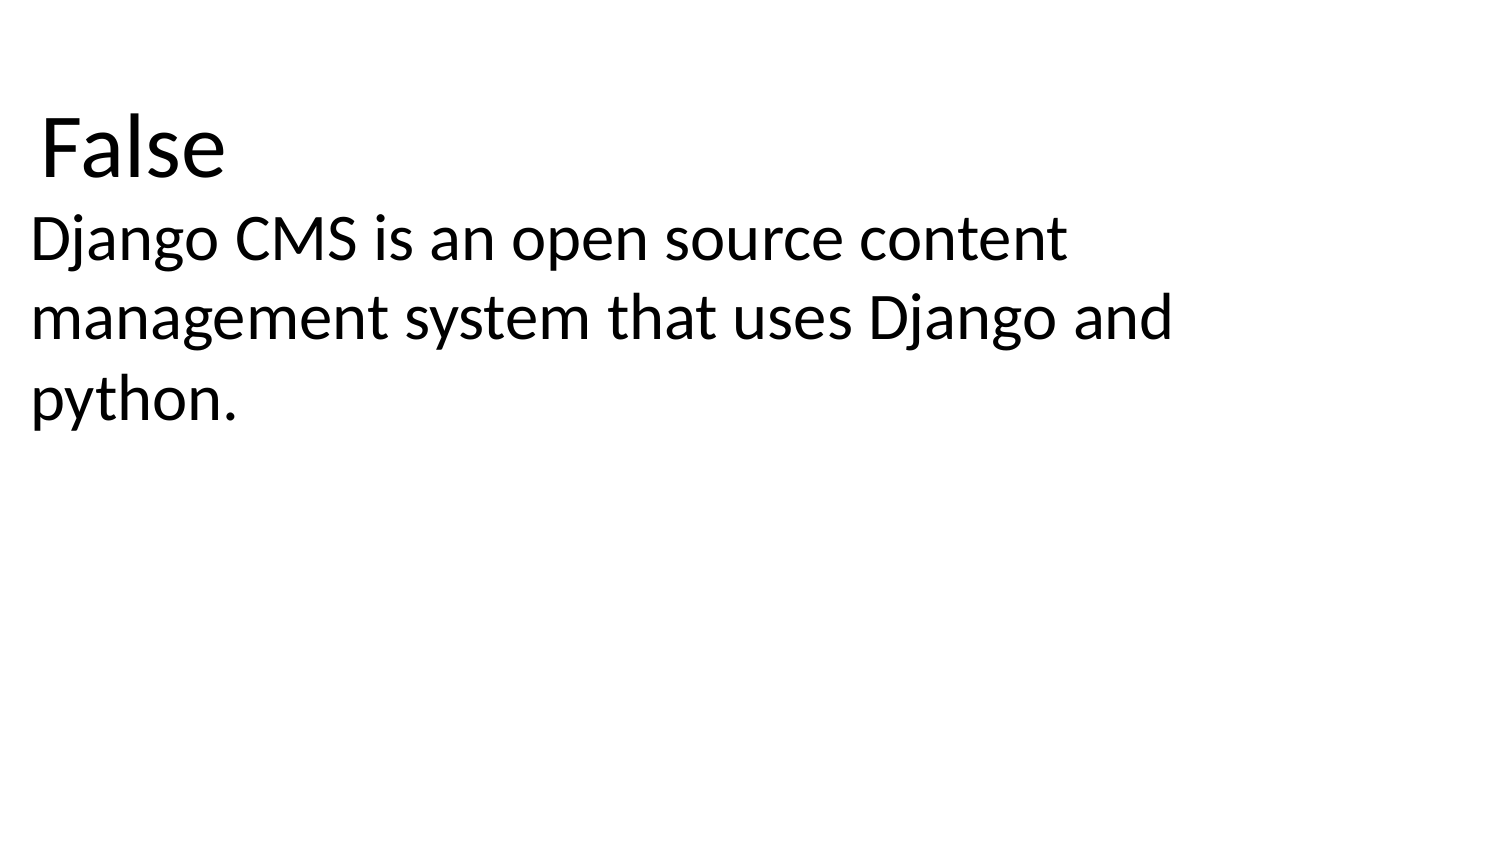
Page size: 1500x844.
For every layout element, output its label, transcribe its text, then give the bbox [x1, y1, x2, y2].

title False [25, 70, 1424, 165]
list Django CMS is an open source content management system that uses Django and python. [15, 178, 1413, 739]
